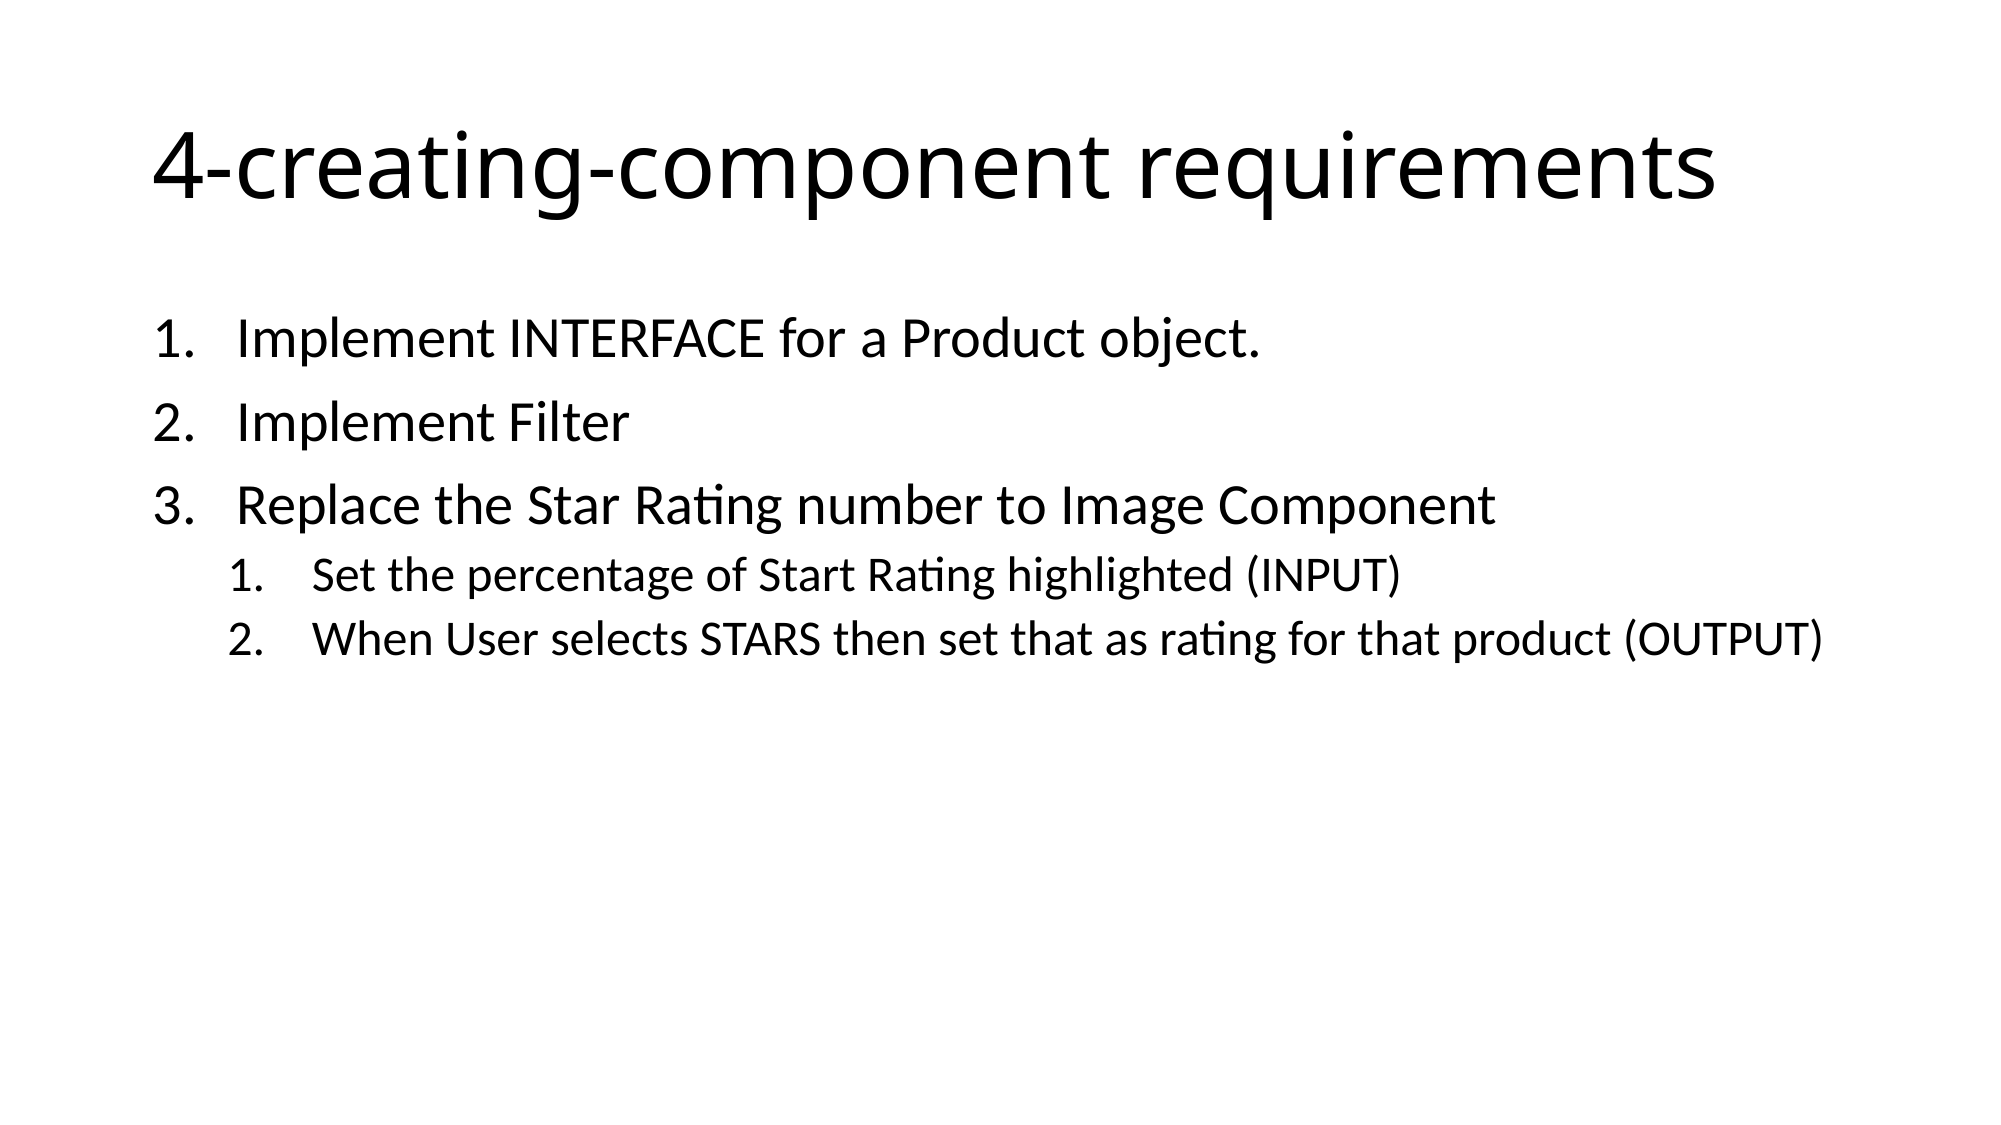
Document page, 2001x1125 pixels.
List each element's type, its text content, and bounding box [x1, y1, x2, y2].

list Implement INTERFACE for a Product object. Implement Filter Replace the Star Rating number to Image Component Set the percentage of Start Rating highlighted (INPUT) When User selects STARS then set that as rating for that product (OUTPUT) [137, 299, 1863, 1014]
title 4-creating-component requirements [137, 59, 1863, 278]
